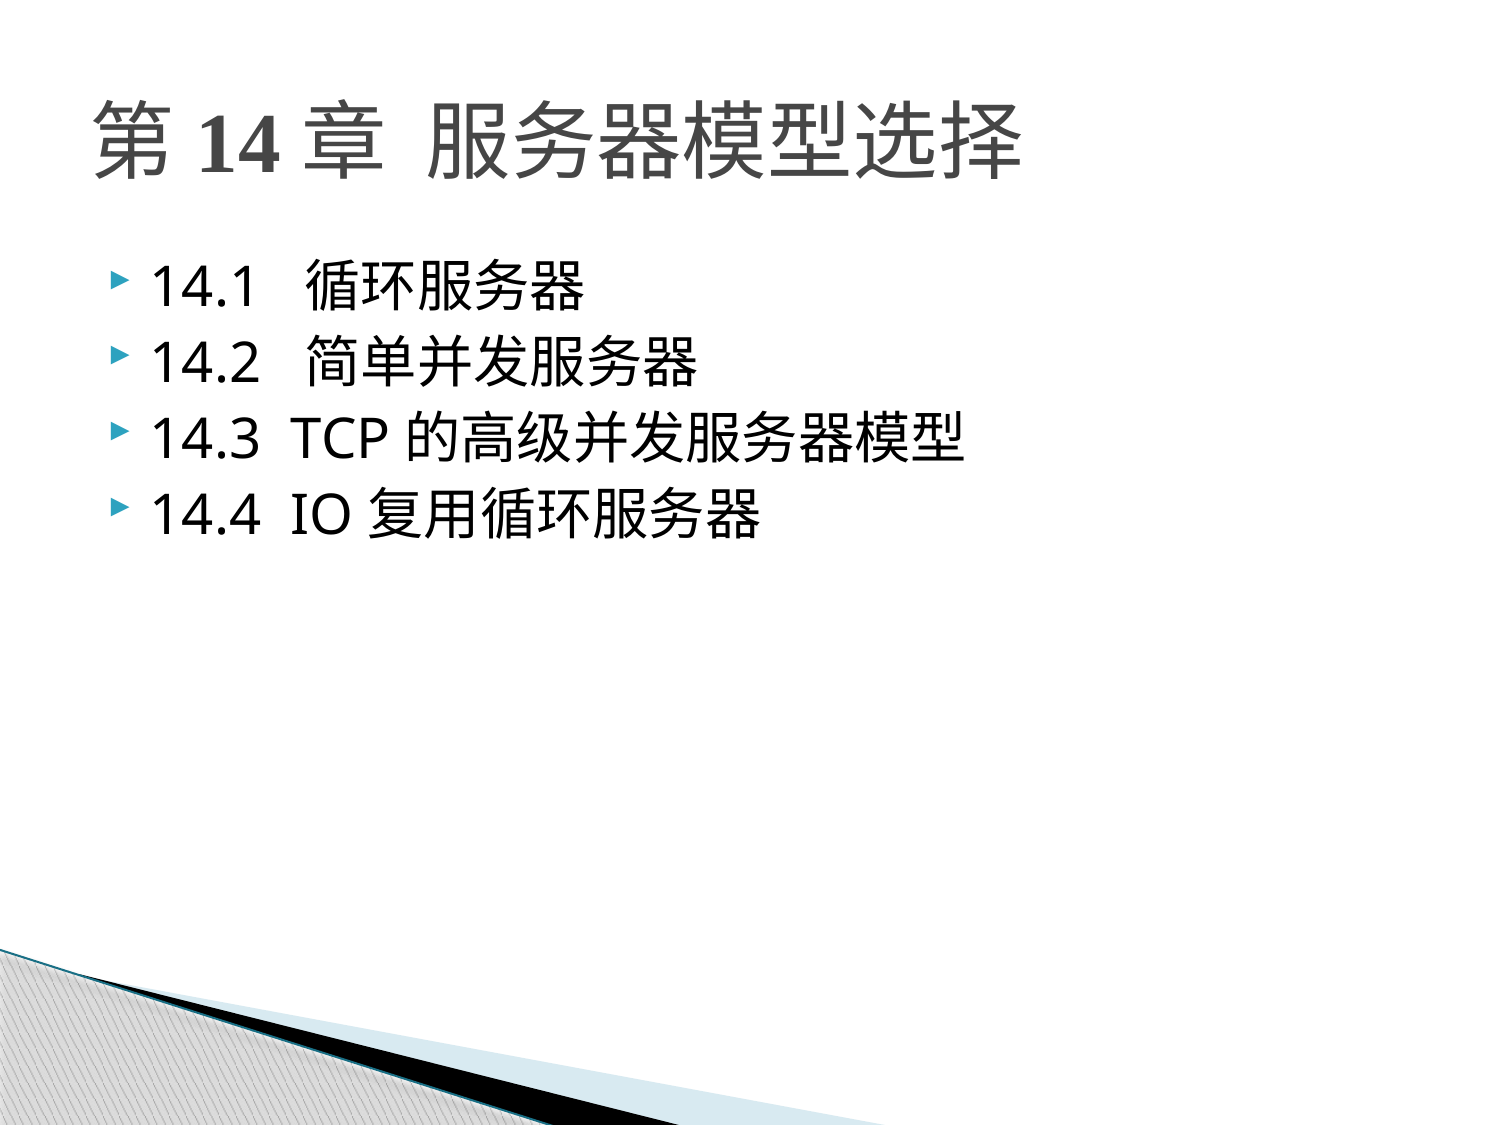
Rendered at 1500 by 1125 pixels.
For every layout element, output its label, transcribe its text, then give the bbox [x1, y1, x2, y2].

title 第14章 服务器模型选择 [75, 45, 1425, 233]
list 14.1 循环服务器 14.2 简单并发服务器 14.3 TCP的高级并发服务器模型 14.4 IO复用循环服务器 [75, 243, 1425, 986]
